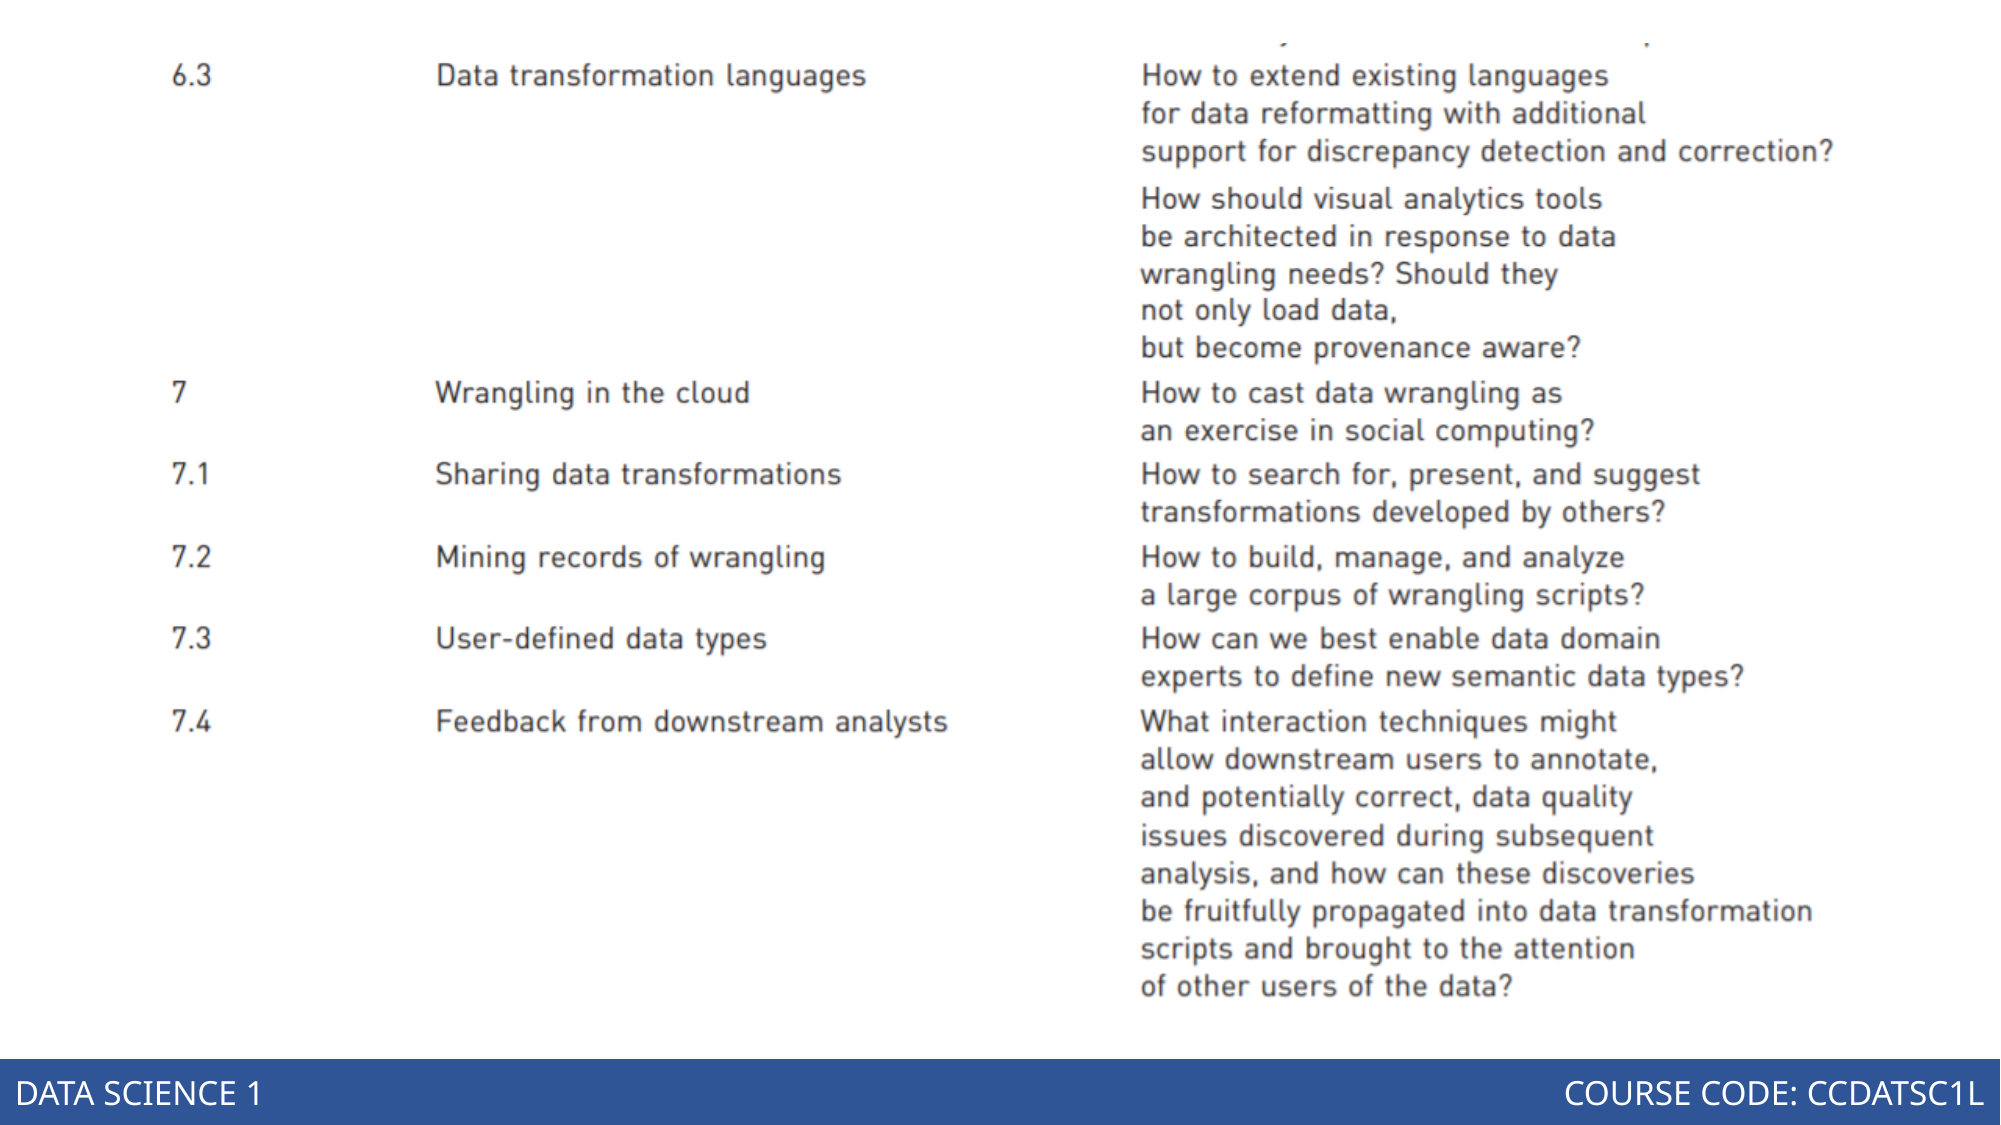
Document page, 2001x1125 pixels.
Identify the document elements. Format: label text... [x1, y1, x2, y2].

picture [99, 43, 1879, 1013]
text_box [0, 1059, 2000, 1125]
text_box COURSE CODE: CCDATSC1L [1516, 1064, 2000, 1120]
text_box DATA SCIENCE 1 [0, 1064, 595, 1120]
